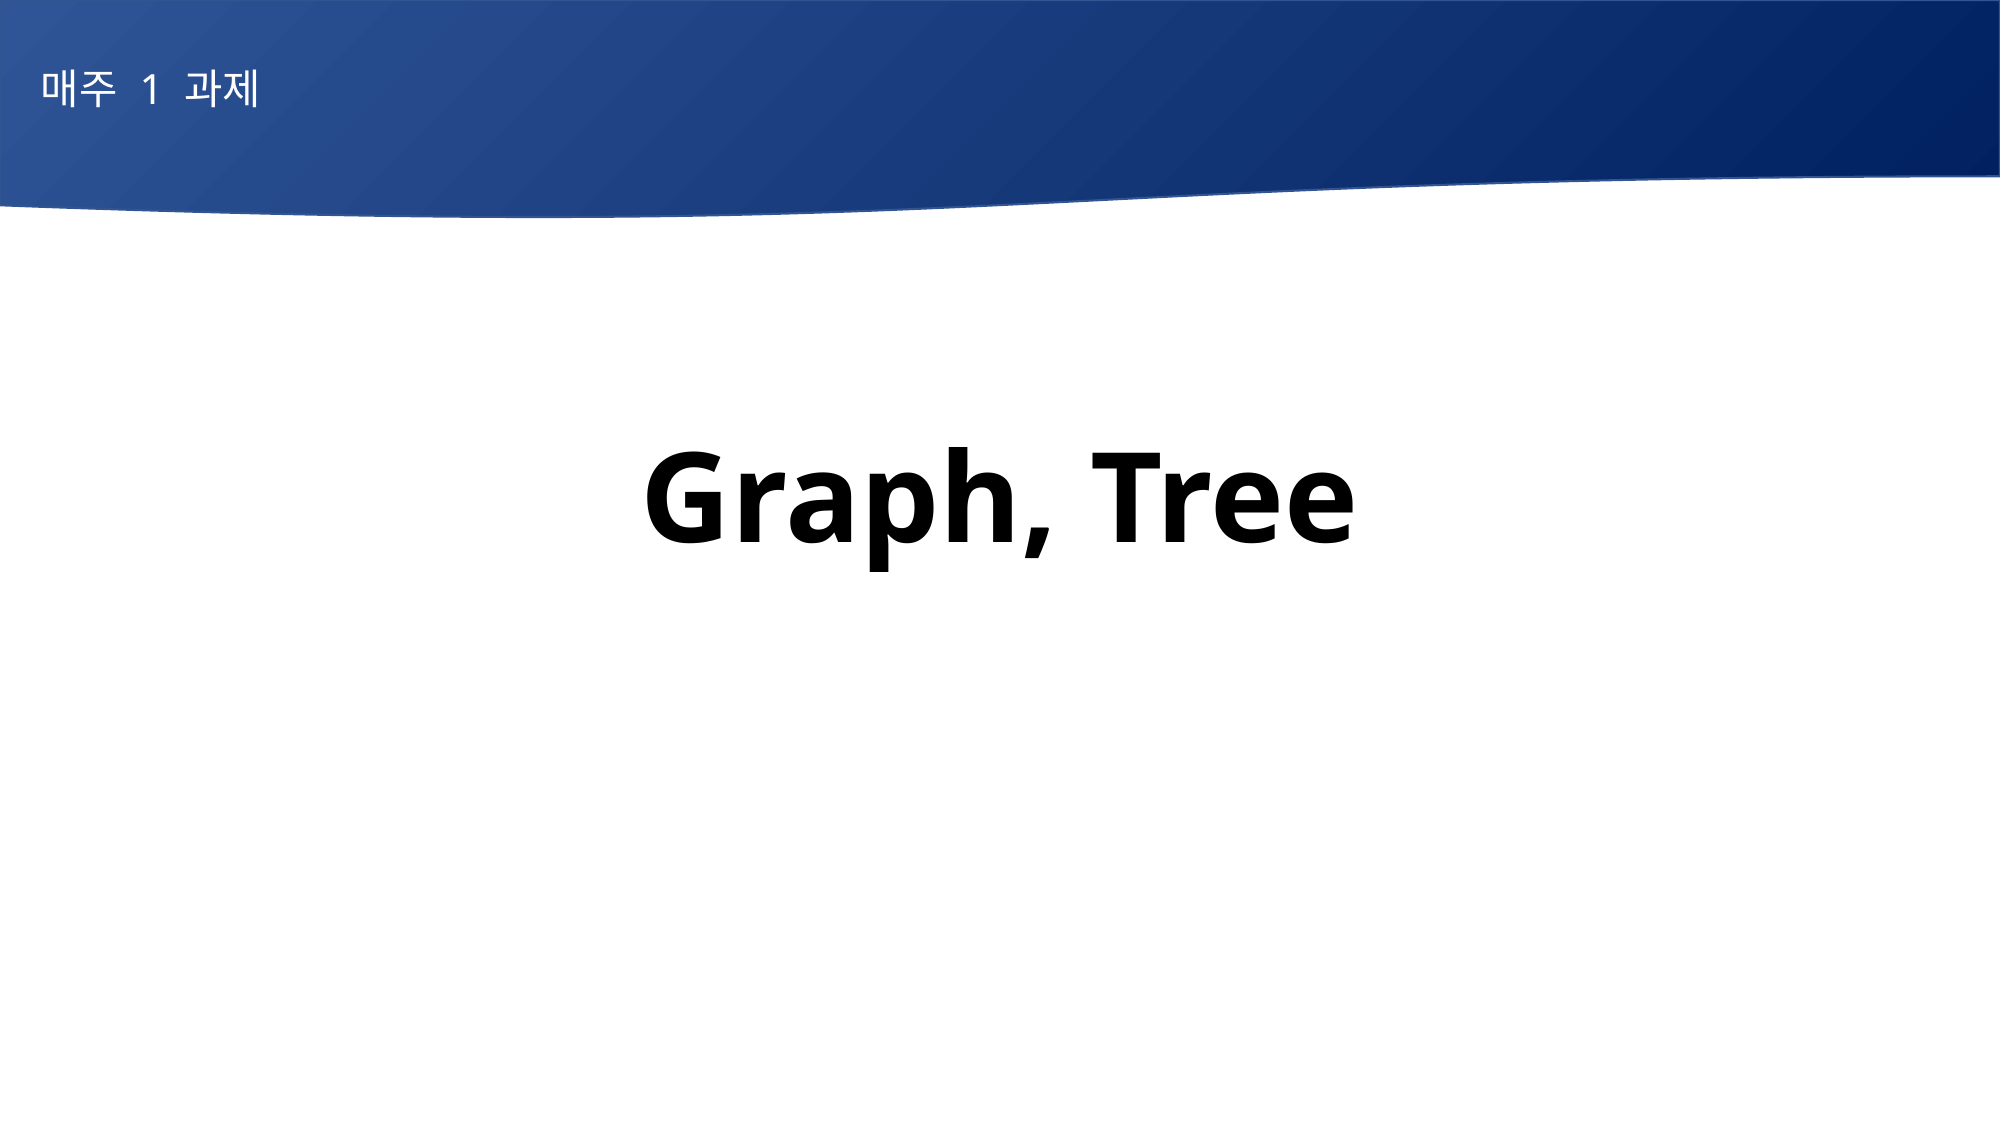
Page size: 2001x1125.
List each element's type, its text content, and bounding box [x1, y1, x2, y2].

text_box 매주 1 과제 [0, 0, 2000, 219]
subtitle Graph, Tree [249, 426, 1750, 699]
